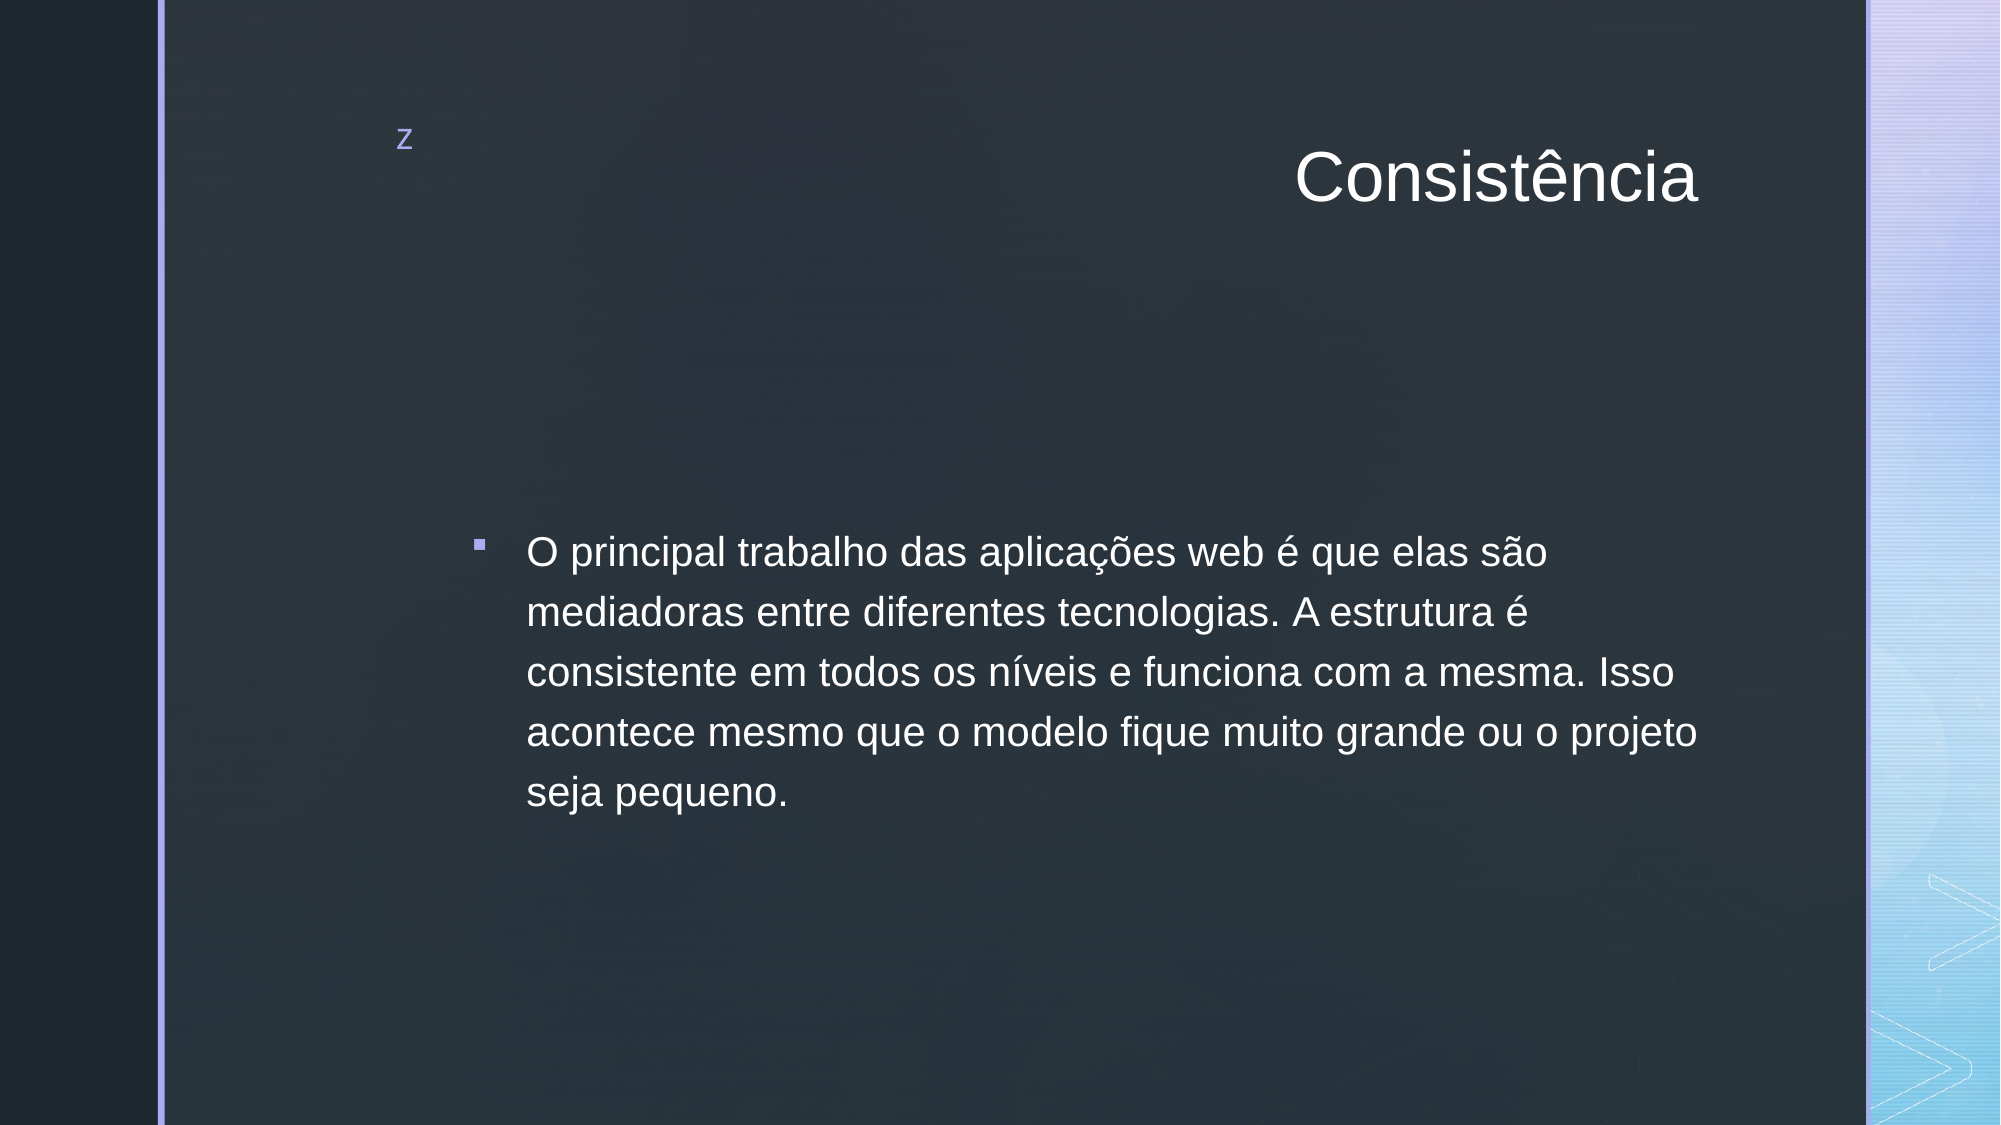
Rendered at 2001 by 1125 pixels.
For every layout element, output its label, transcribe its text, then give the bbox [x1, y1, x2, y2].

list O principal trabalho das aplicações web é que elas são mediadoras entre diferentes tecnologias. A estrutura é consistente em todos os níveis e funciona com a mesma. Isso acontece mesmo que o modelo fique muito grande ou o projeto seja pequeno. [454, 336, 1734, 993]
title Consistência [428, 132, 1734, 310]
picture [1871, 0, 2001, 1125]
